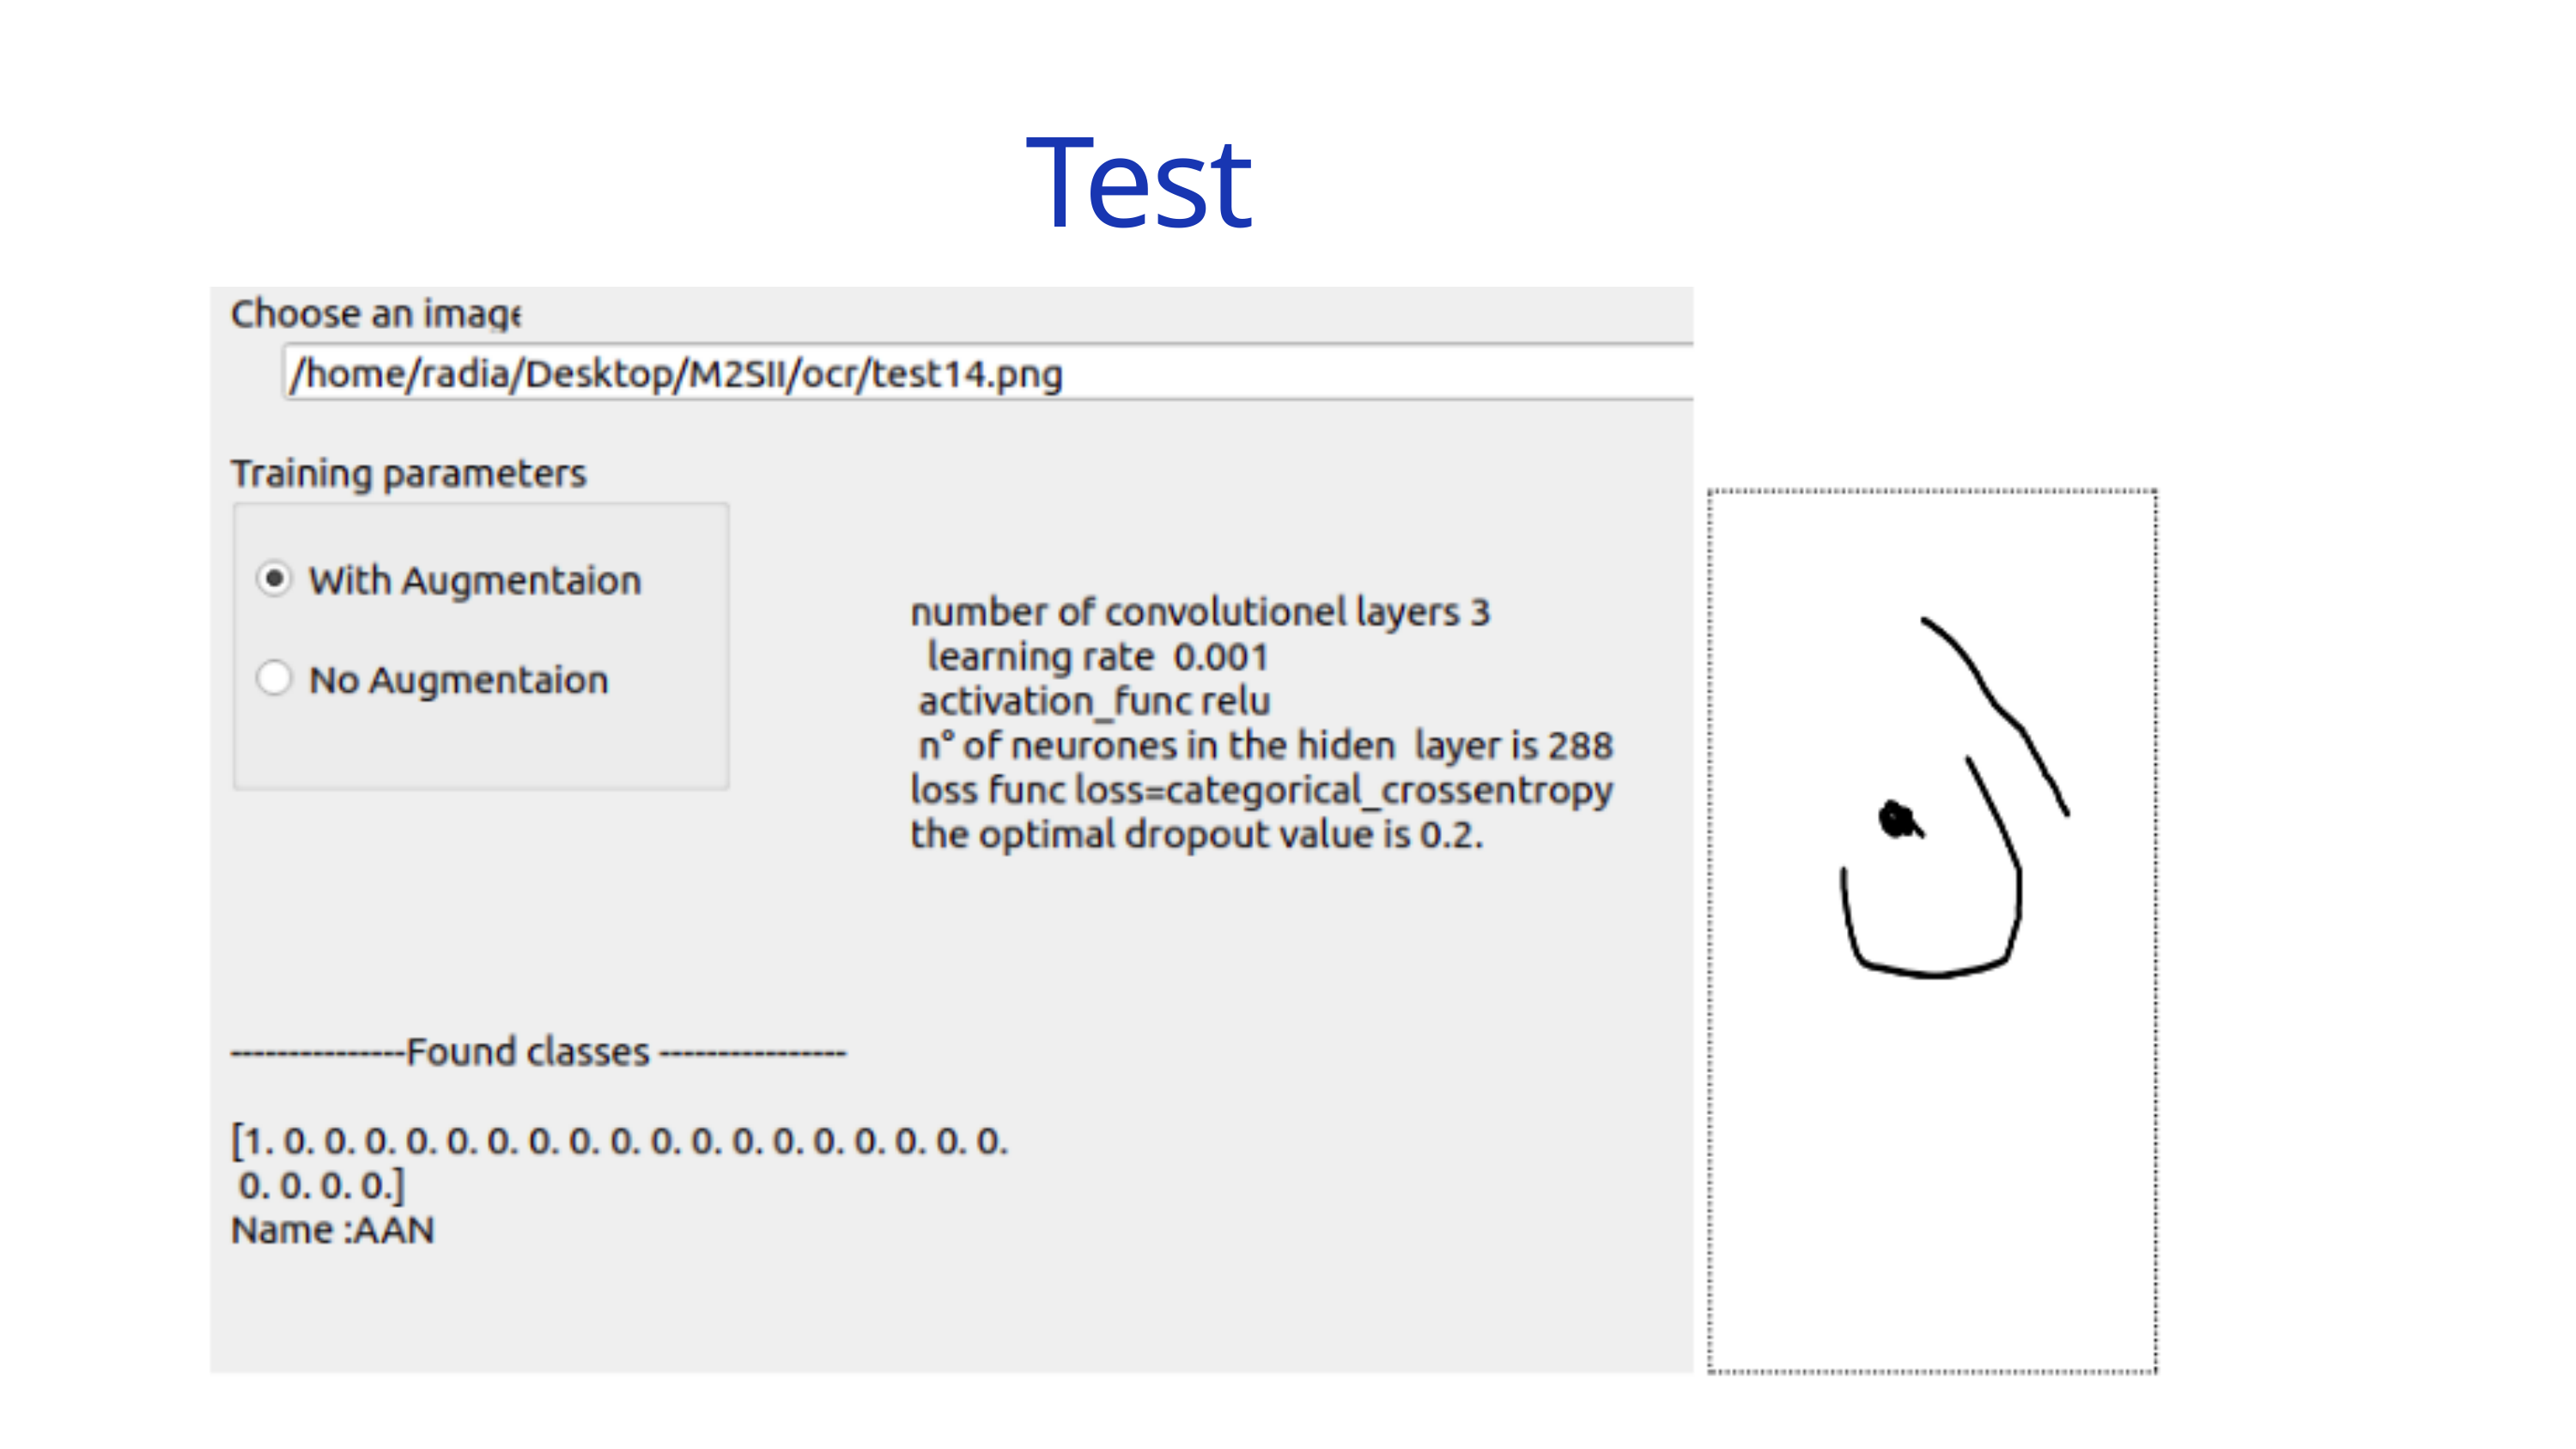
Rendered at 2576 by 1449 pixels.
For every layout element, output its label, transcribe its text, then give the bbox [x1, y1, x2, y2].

picture [208, 287, 2166, 1385]
text_box Test [1023, 76, 1257, 252]
